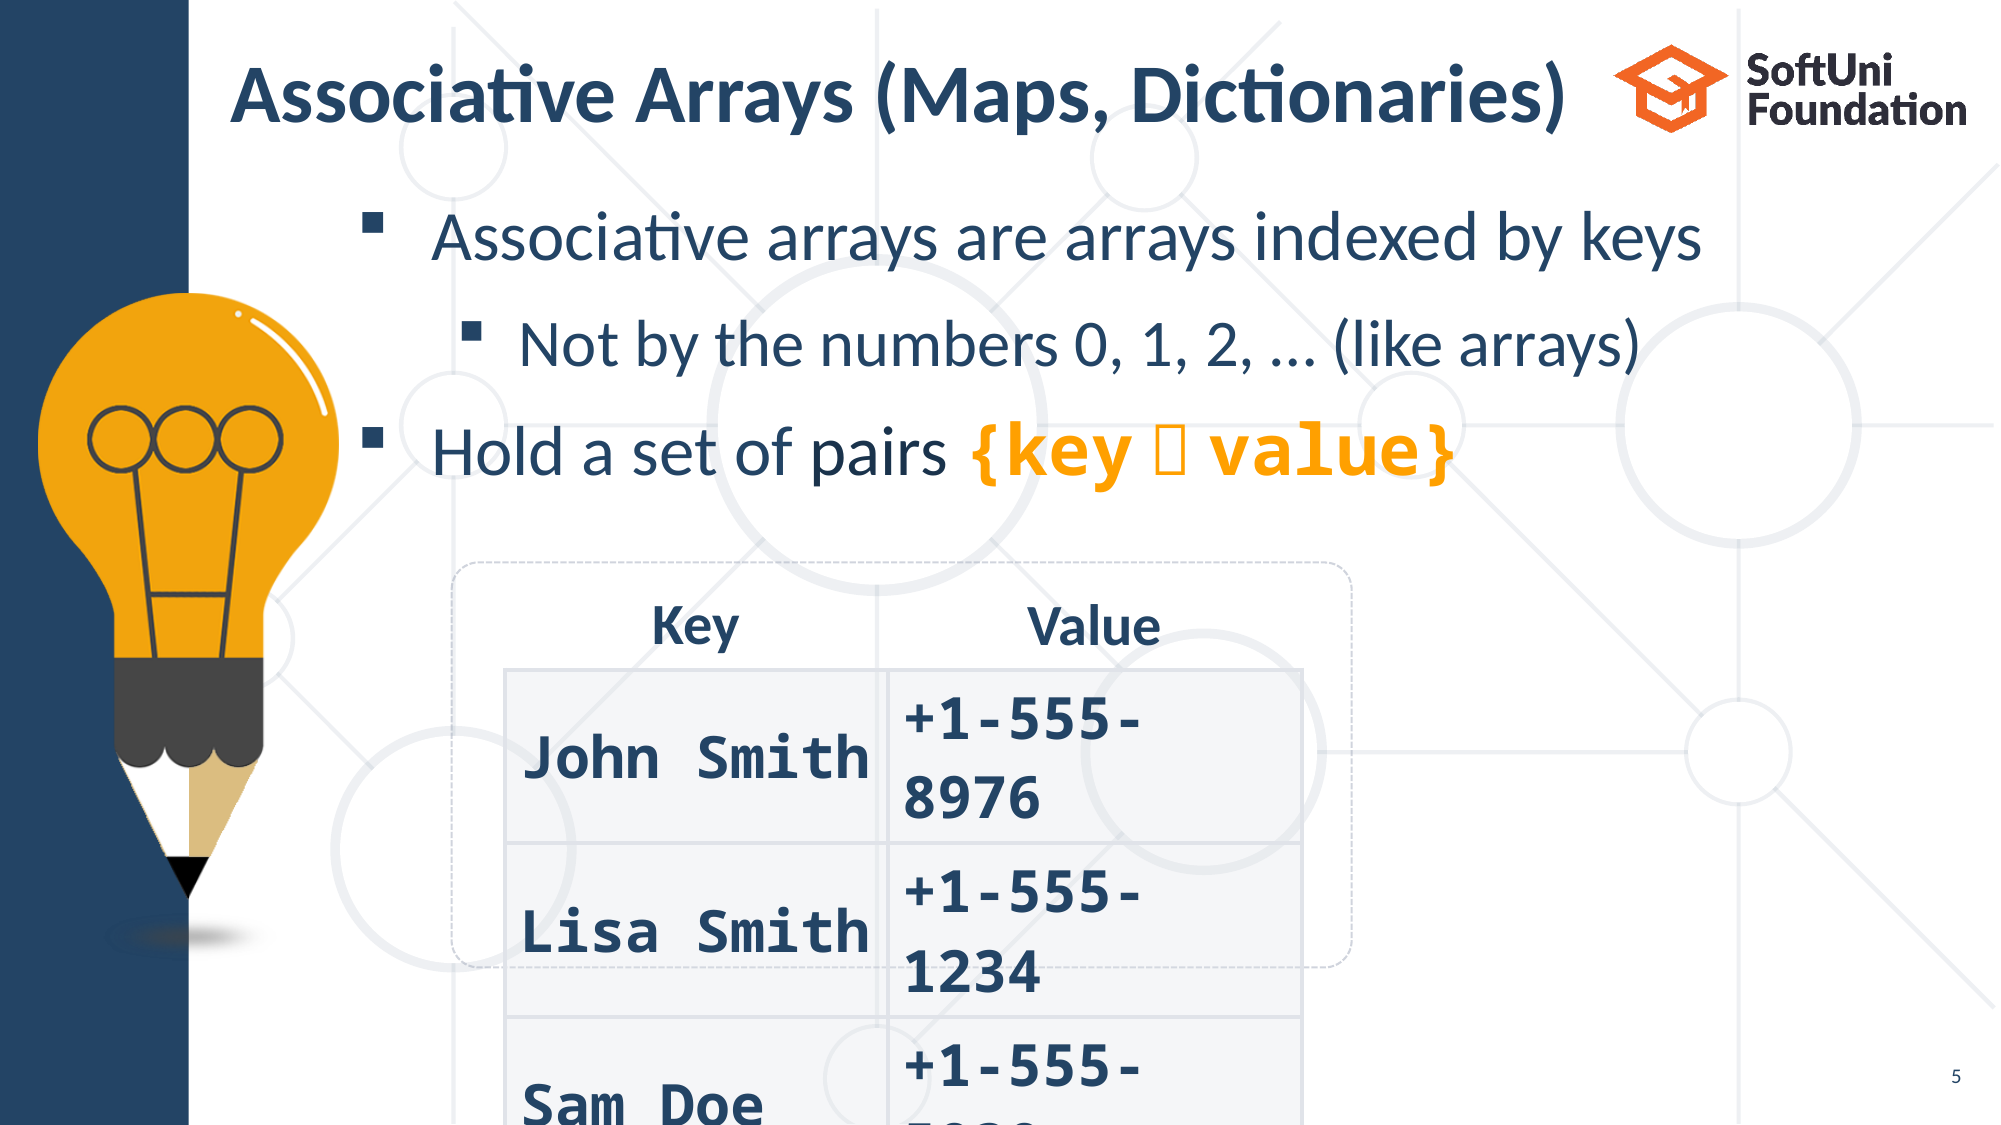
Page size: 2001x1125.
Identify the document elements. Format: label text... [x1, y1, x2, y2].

title Associative Arrays (Maps, Dictionaries) [212, 16, 1591, 162]
list Associative arrays are arrays indexed by keys Not by the numbers 0, 1, 2, … (like arrays) Hold a set of pairs {key  value} [338, 183, 1968, 1050]
picture [1613, 44, 1966, 133]
picture [38, 293, 338, 961]
slide_number 5 [1897, 1049, 1968, 1101]
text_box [451, 562, 1352, 968]
